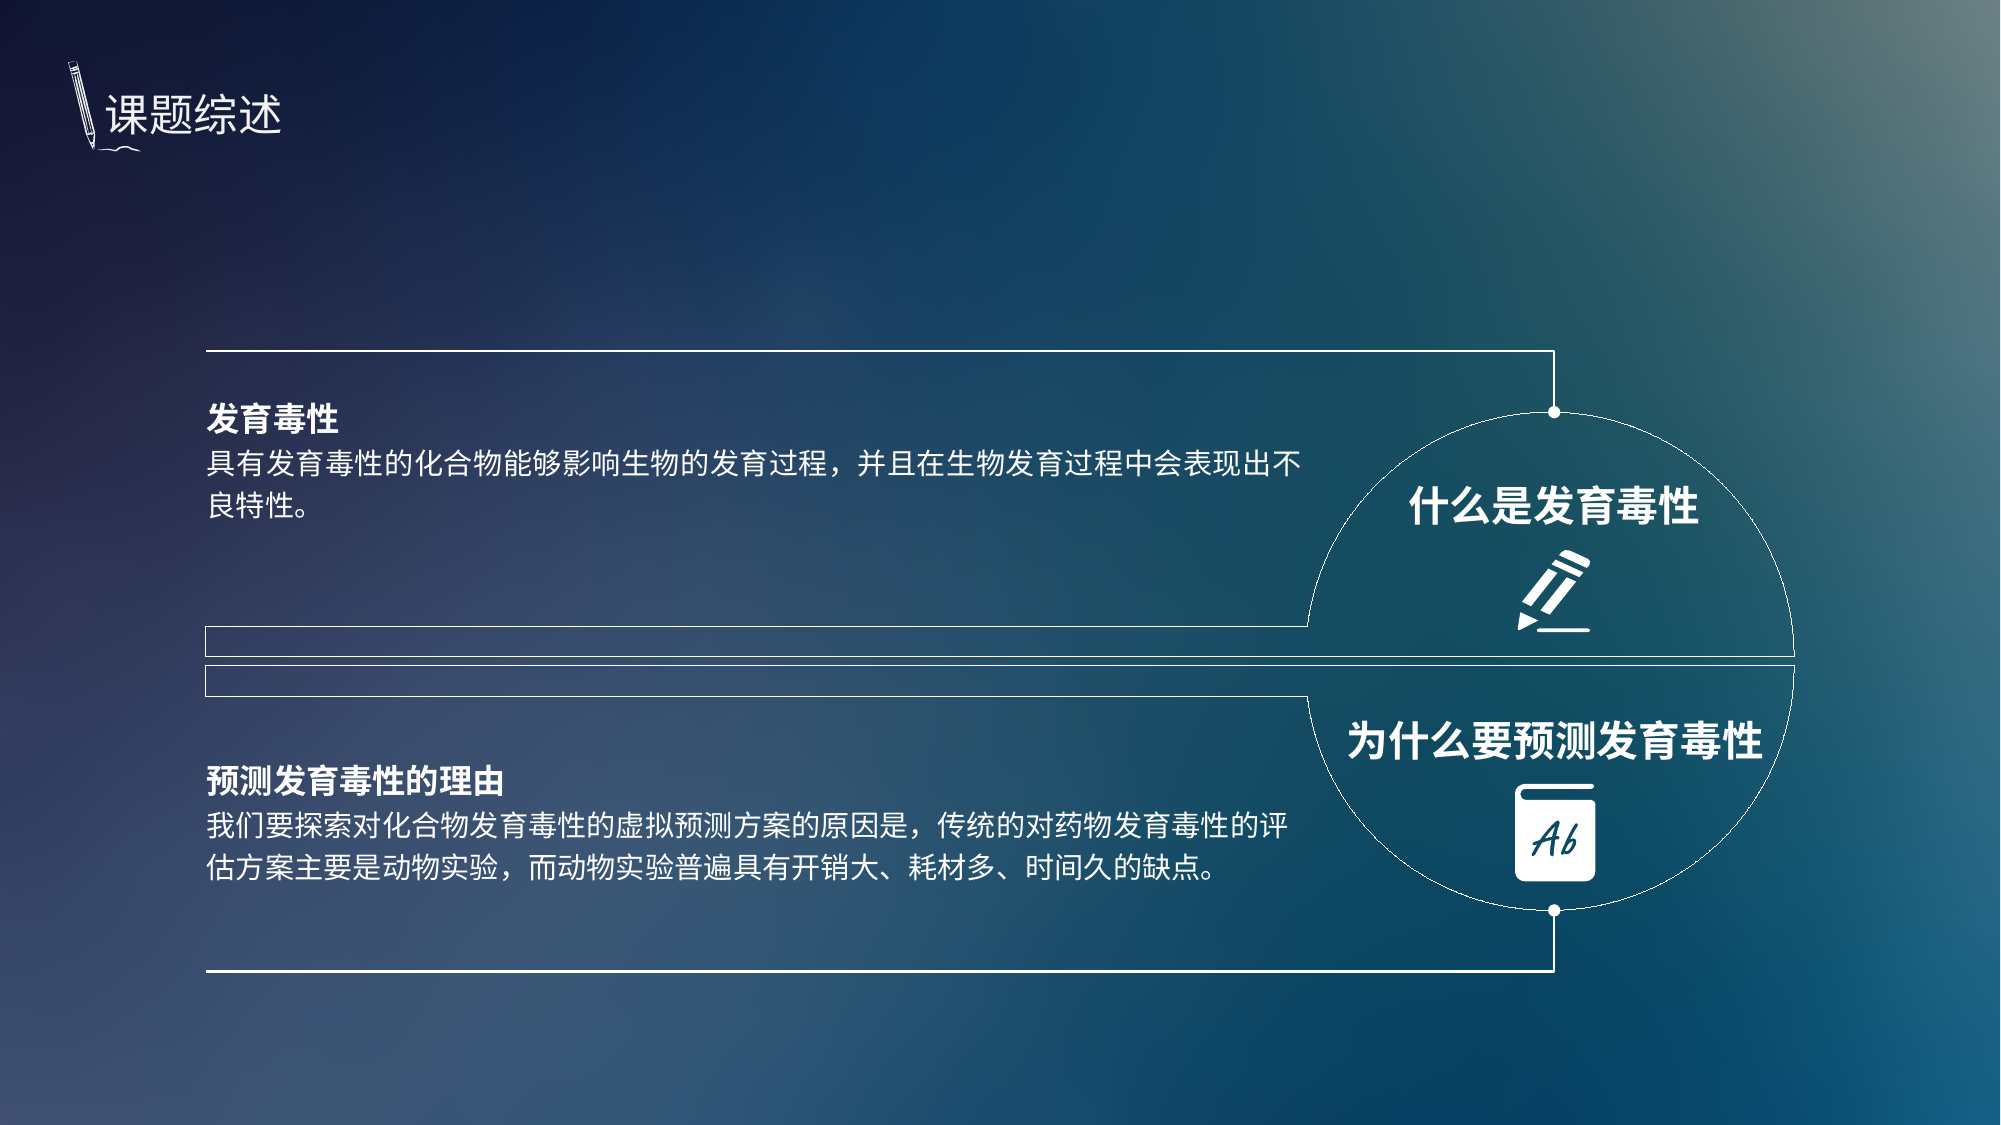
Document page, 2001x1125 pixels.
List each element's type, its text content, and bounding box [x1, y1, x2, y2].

text_box 发育毒性 具有发育毒性的化合物能够影响生物的发育过程，并且在生物发育过程中会表现出不良特性。 [191, 383, 1317, 530]
text_box 预测发育毒性的理由 我们要探索对化合物发育毒性的虚拟预测方案的原因是，传统的对药物发育毒性的评估方案主要是动物实验，而动物实验普遍具有开销大、耗材多、时间久的缺点。 [191, 744, 1317, 892]
text_box [205, 904, 1561, 972]
text_box [205, 350, 1561, 419]
text_box [205, 412, 1795, 657]
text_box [1346, 715, 1764, 882]
text_box 课题综述 [141, 79, 475, 148]
picture [0, 0, 2001, 1125]
text_box [205, 665, 1795, 802]
text_box [1435, 882, 1665, 911]
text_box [1408, 479, 1700, 633]
